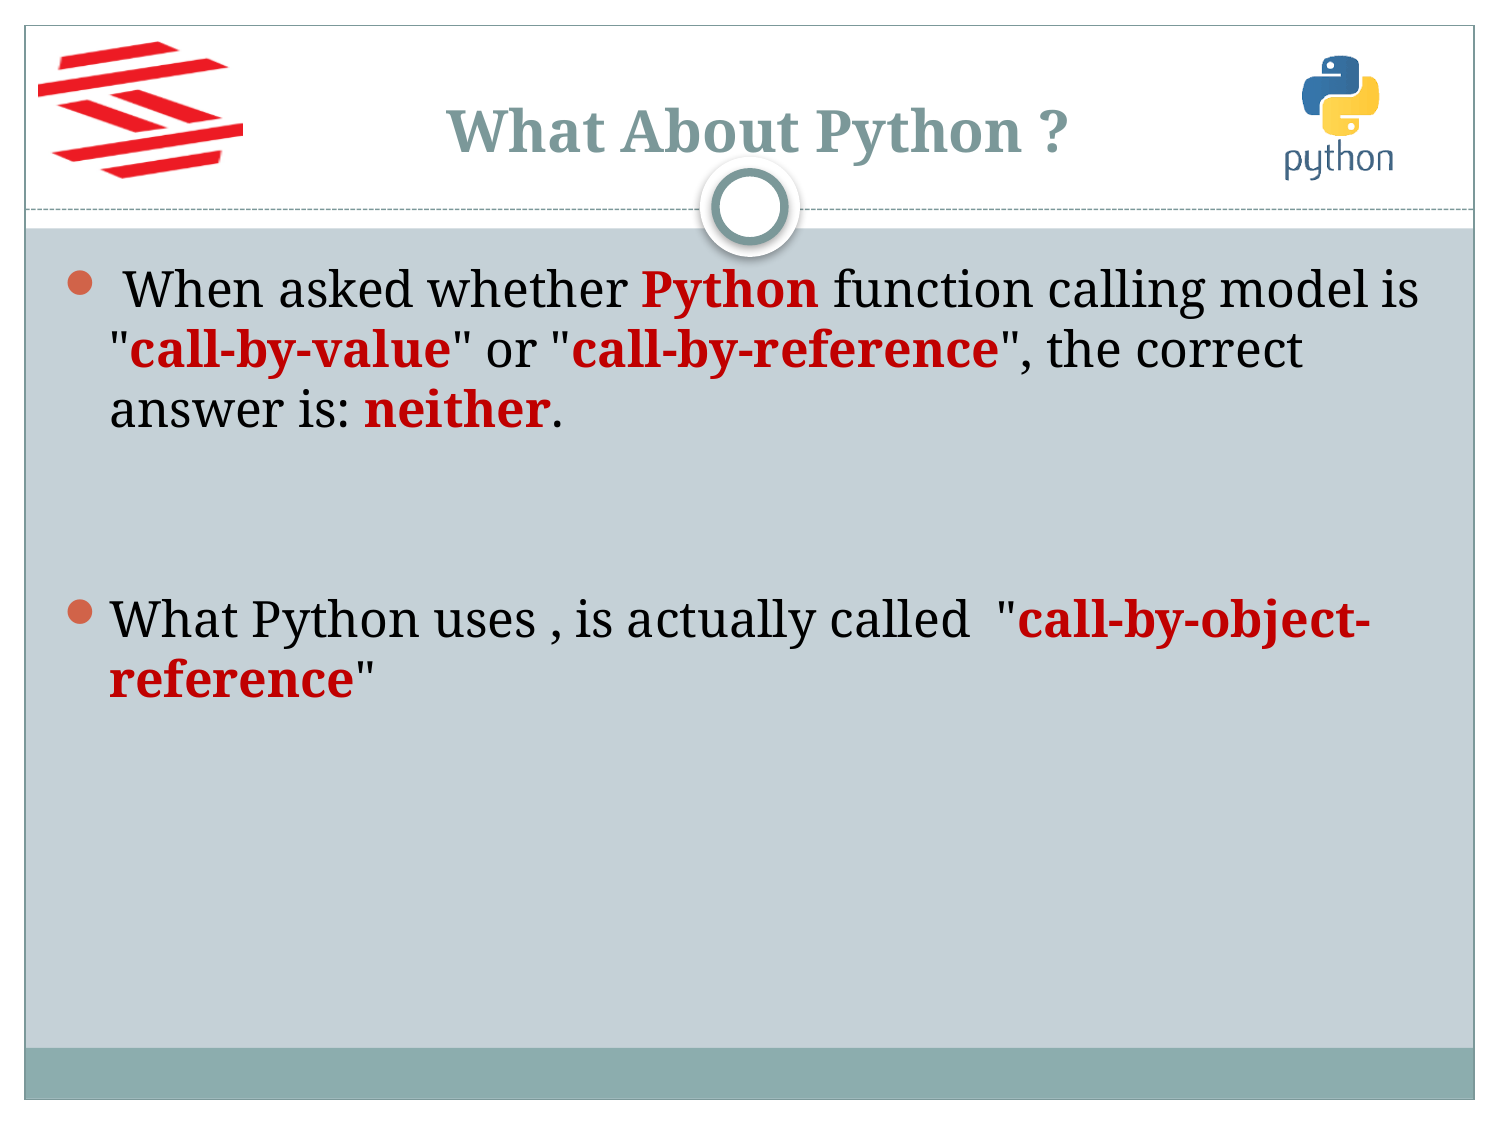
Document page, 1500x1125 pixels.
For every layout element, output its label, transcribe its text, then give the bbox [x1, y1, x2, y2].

list When asked whether Python function calling model is "call-by-value" or "call-by-reference", the correct answer is: neither. What Python uses , is actually called "call-by-object-reference" [49, 250, 1445, 1047]
title What About Python ? [248, 46, 1459, 172]
picture [37, 40, 243, 185]
picture [1206, 53, 1471, 186]
